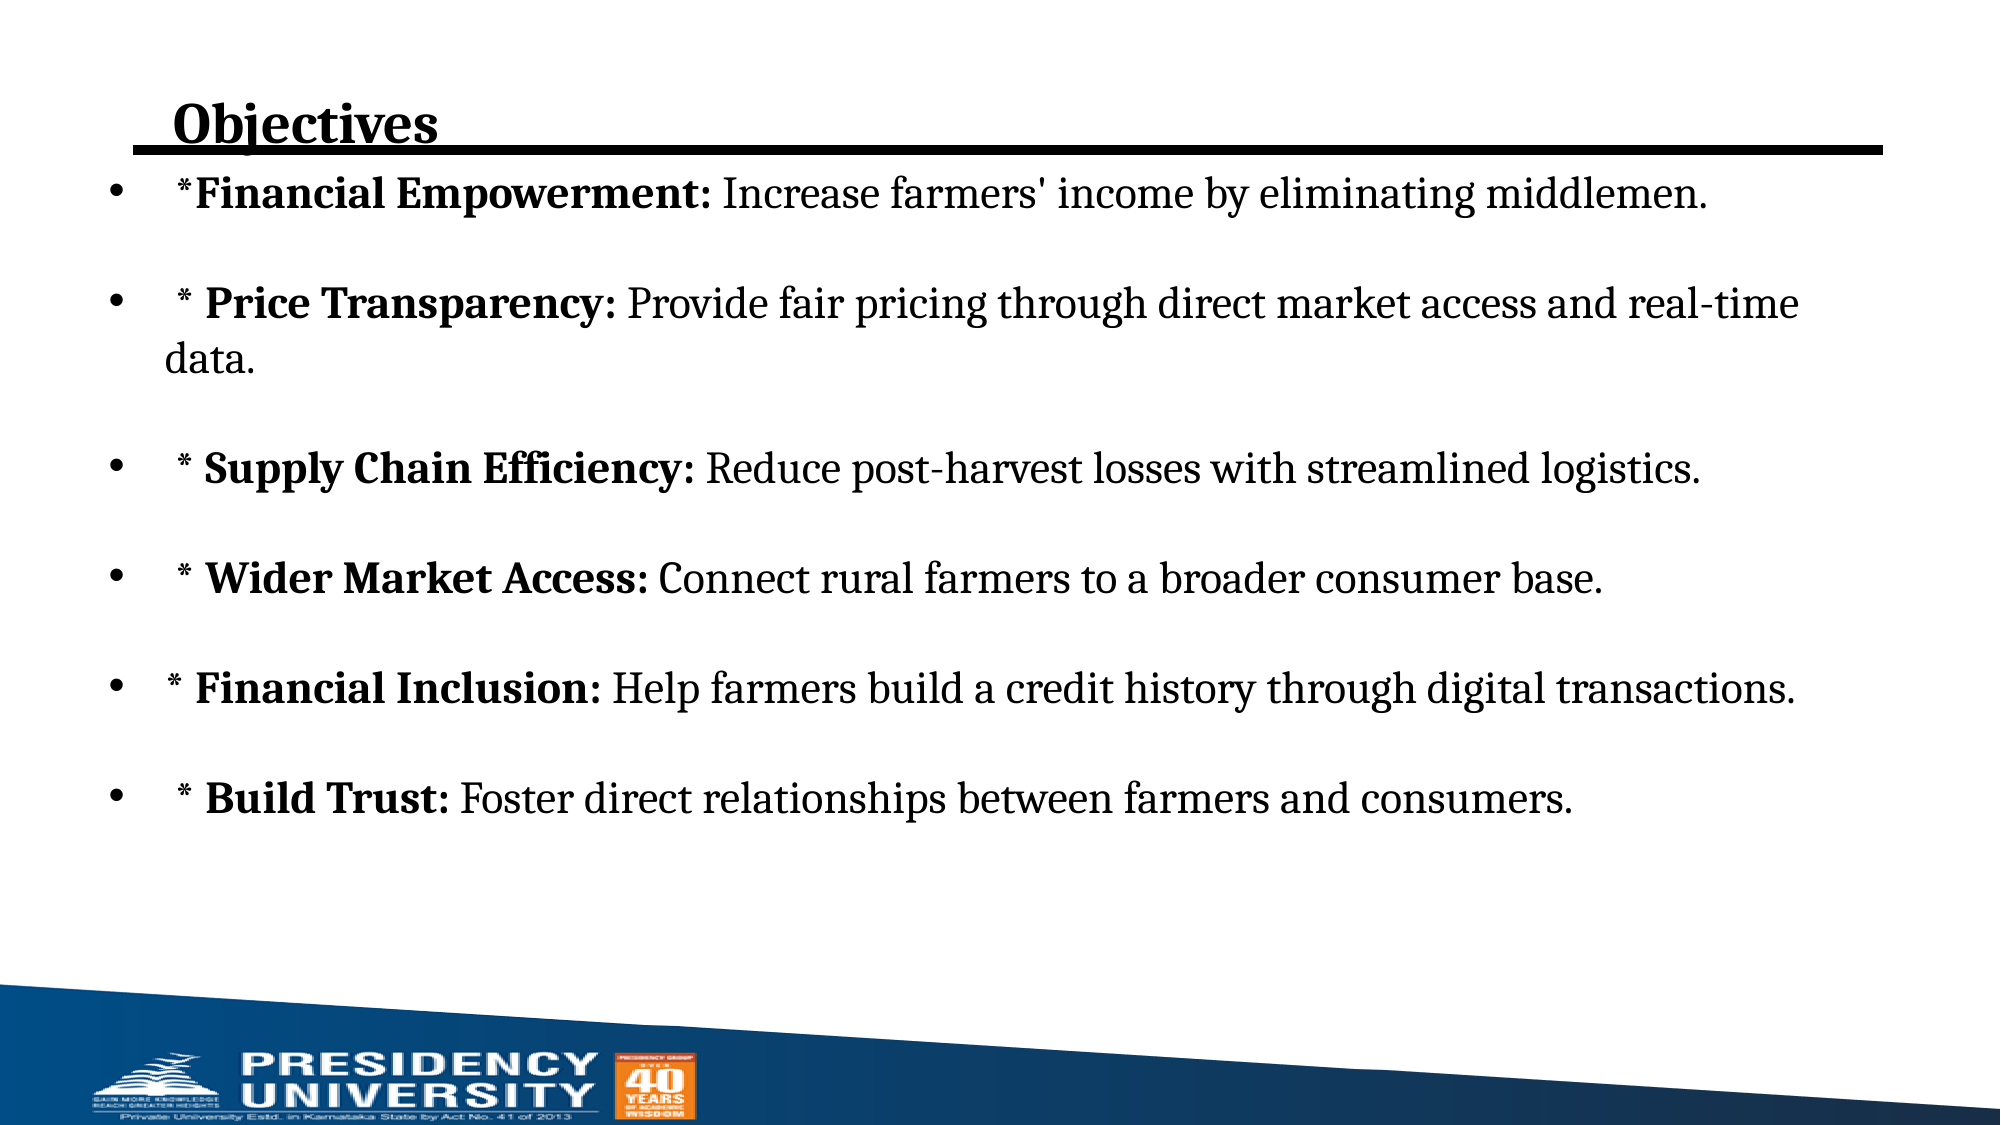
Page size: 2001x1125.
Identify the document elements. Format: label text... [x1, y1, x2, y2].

list *Financial Empowerment: Increase farmers' income by eliminating middlemen. * Price Transparency: Provide fair pricing through direct market access and real-time data. * Supply Chain Efficiency: Reduce post-harvest losses with streamlined logistics. * Wider Market Access: Connect rural farmers to a broader consumer base. * Financial Inclusion: Help farmers build a credit history through digital transactions. * Build Trust: Foster direct relationships between farmers and consumers. [93, 154, 1884, 830]
picture [0, 982, 2000, 1125]
title Objectives [133, 45, 1884, 125]
